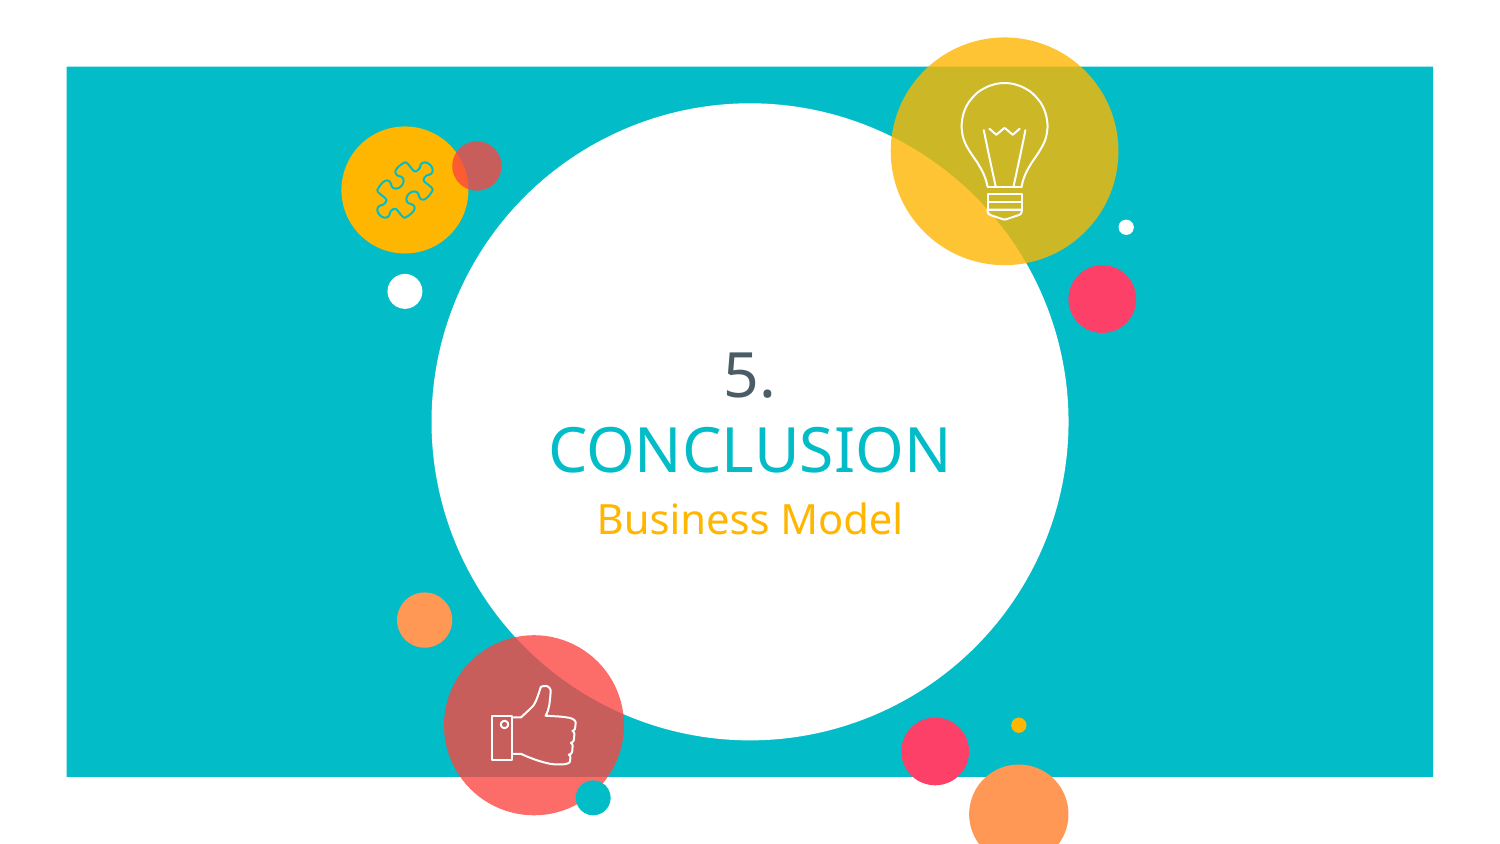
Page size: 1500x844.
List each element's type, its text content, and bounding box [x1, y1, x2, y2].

subtitle Business Model [473, 478, 1027, 577]
title 5. CONCLUSION [473, 309, 1027, 478]
